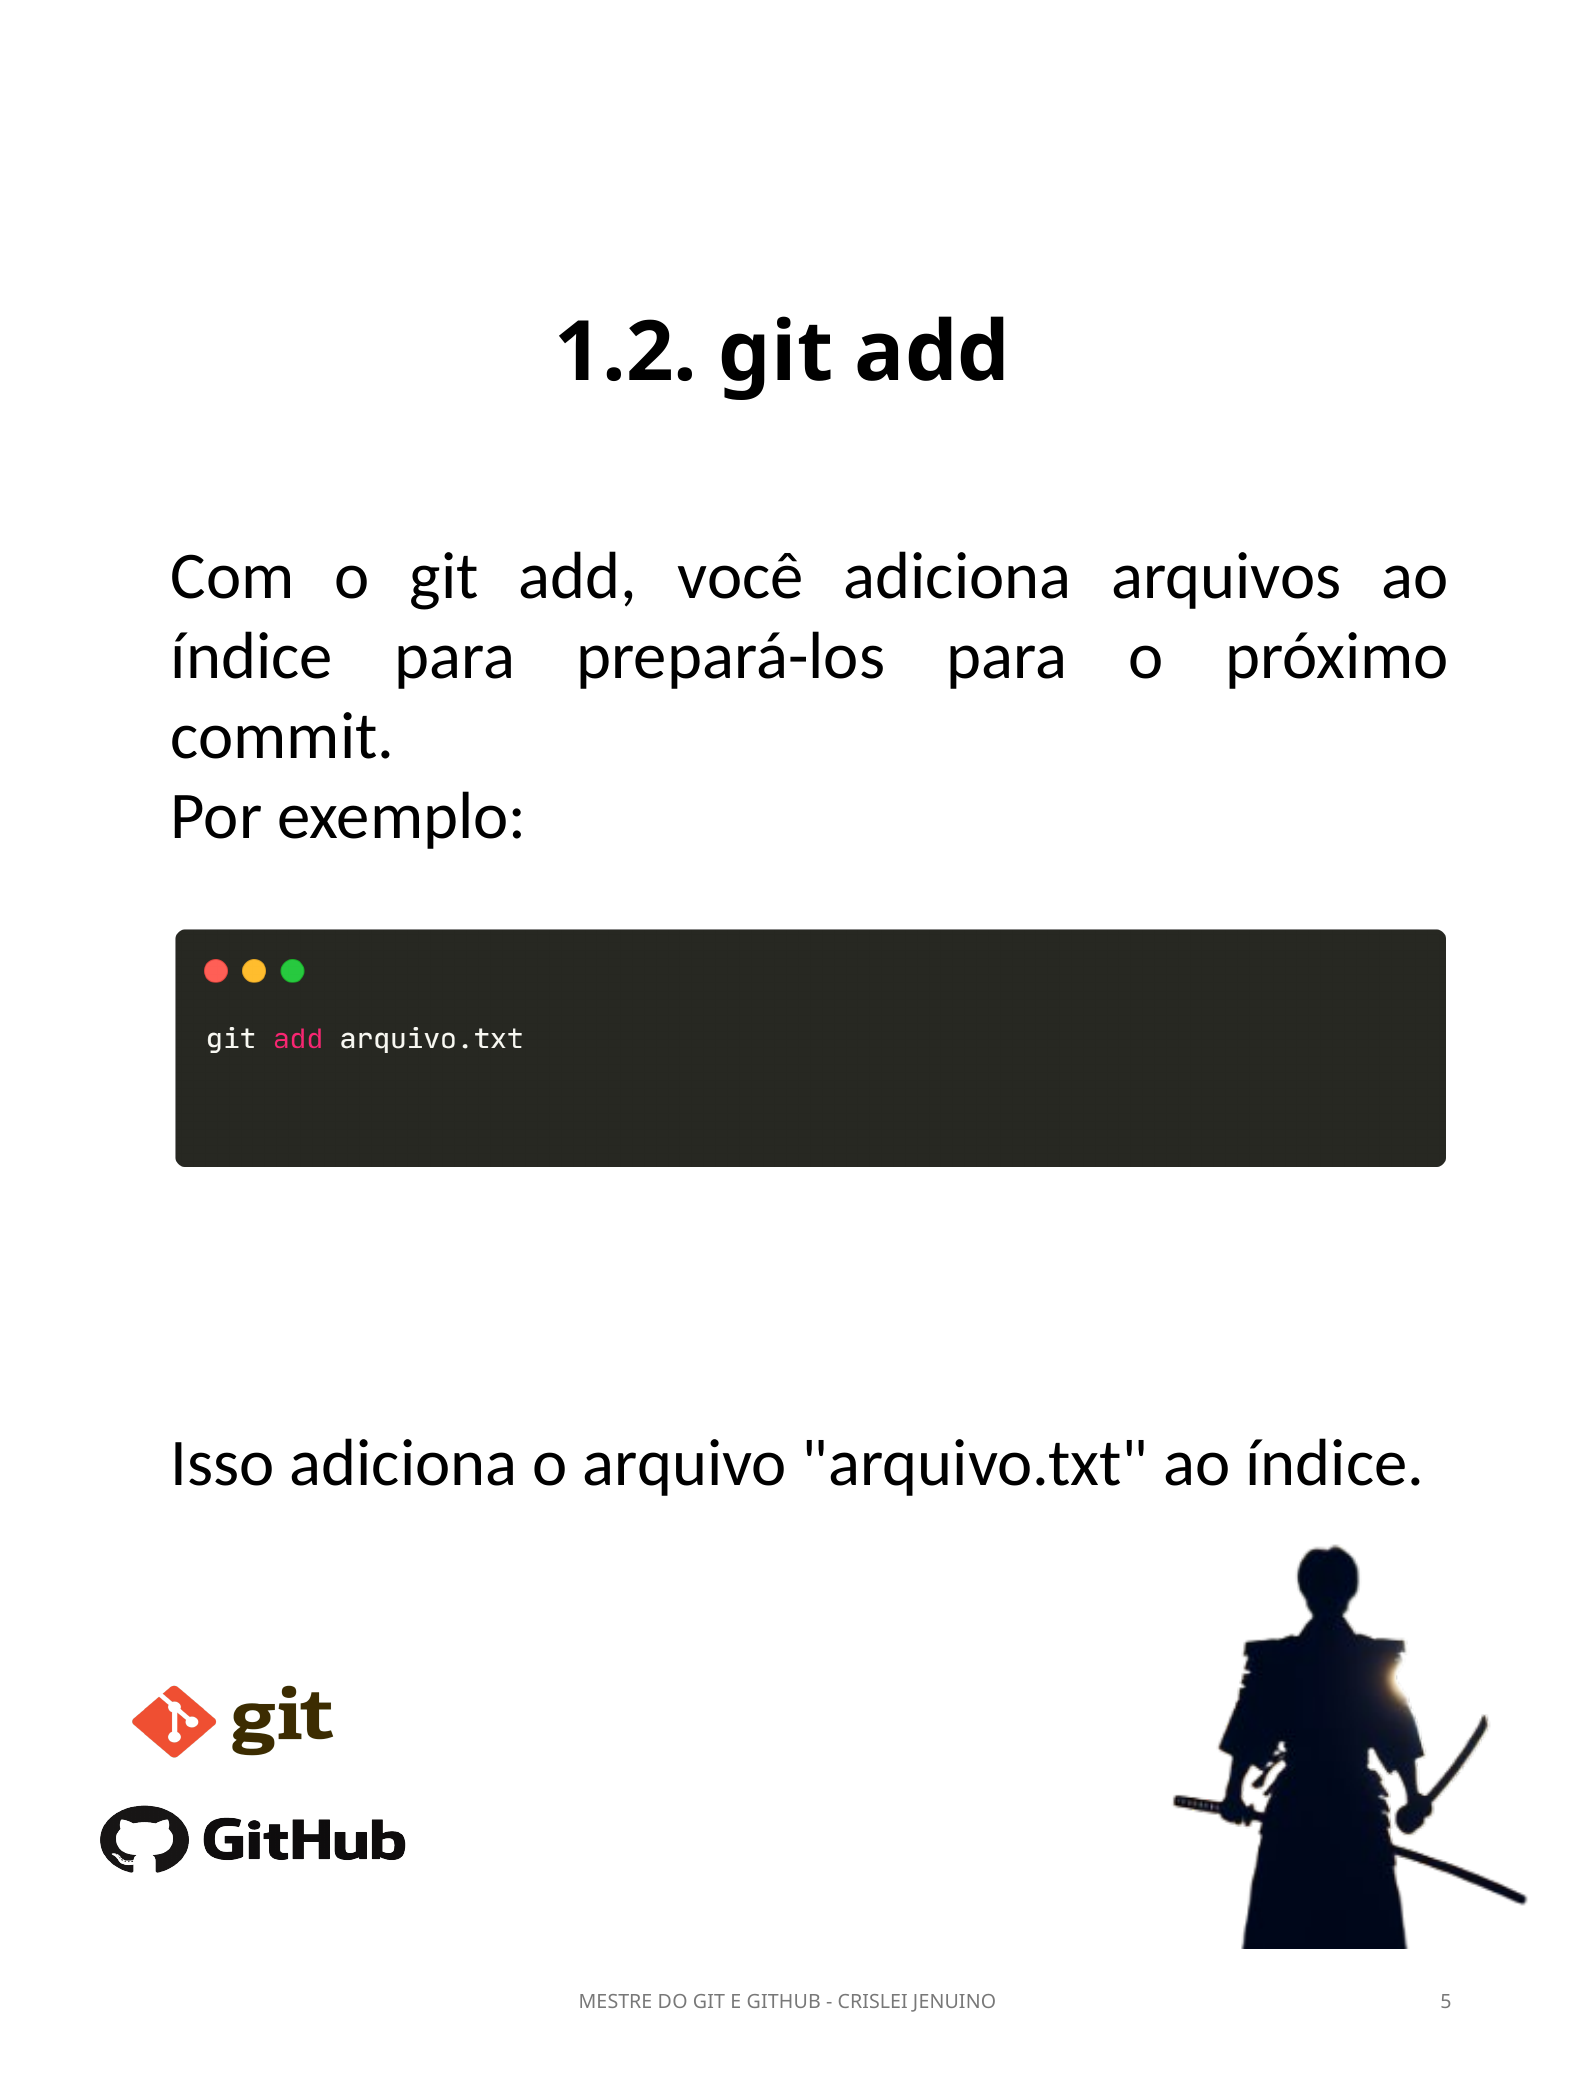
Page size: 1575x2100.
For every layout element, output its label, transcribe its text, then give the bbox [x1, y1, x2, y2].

text_box Com o git add, você adiciona arquivos ao índice para prepará-los para o próximo commit. Por exemplo: [155, 524, 1465, 860]
slide_number 5 [1112, 1950, 1467, 2059]
footer MESTRE DO GIT E GITHUB - CRISLEI JENUINO [521, 1946, 1054, 2059]
picture [158, 868, 1464, 1227]
picture [5, 1660, 460, 1898]
text_box 1.2. git add [158, 289, 1408, 405]
picture [964, 1498, 1575, 1950]
text_box Isso adiciona o arquivo "arquivo.txt" ao índice. [155, 1411, 1465, 1507]
